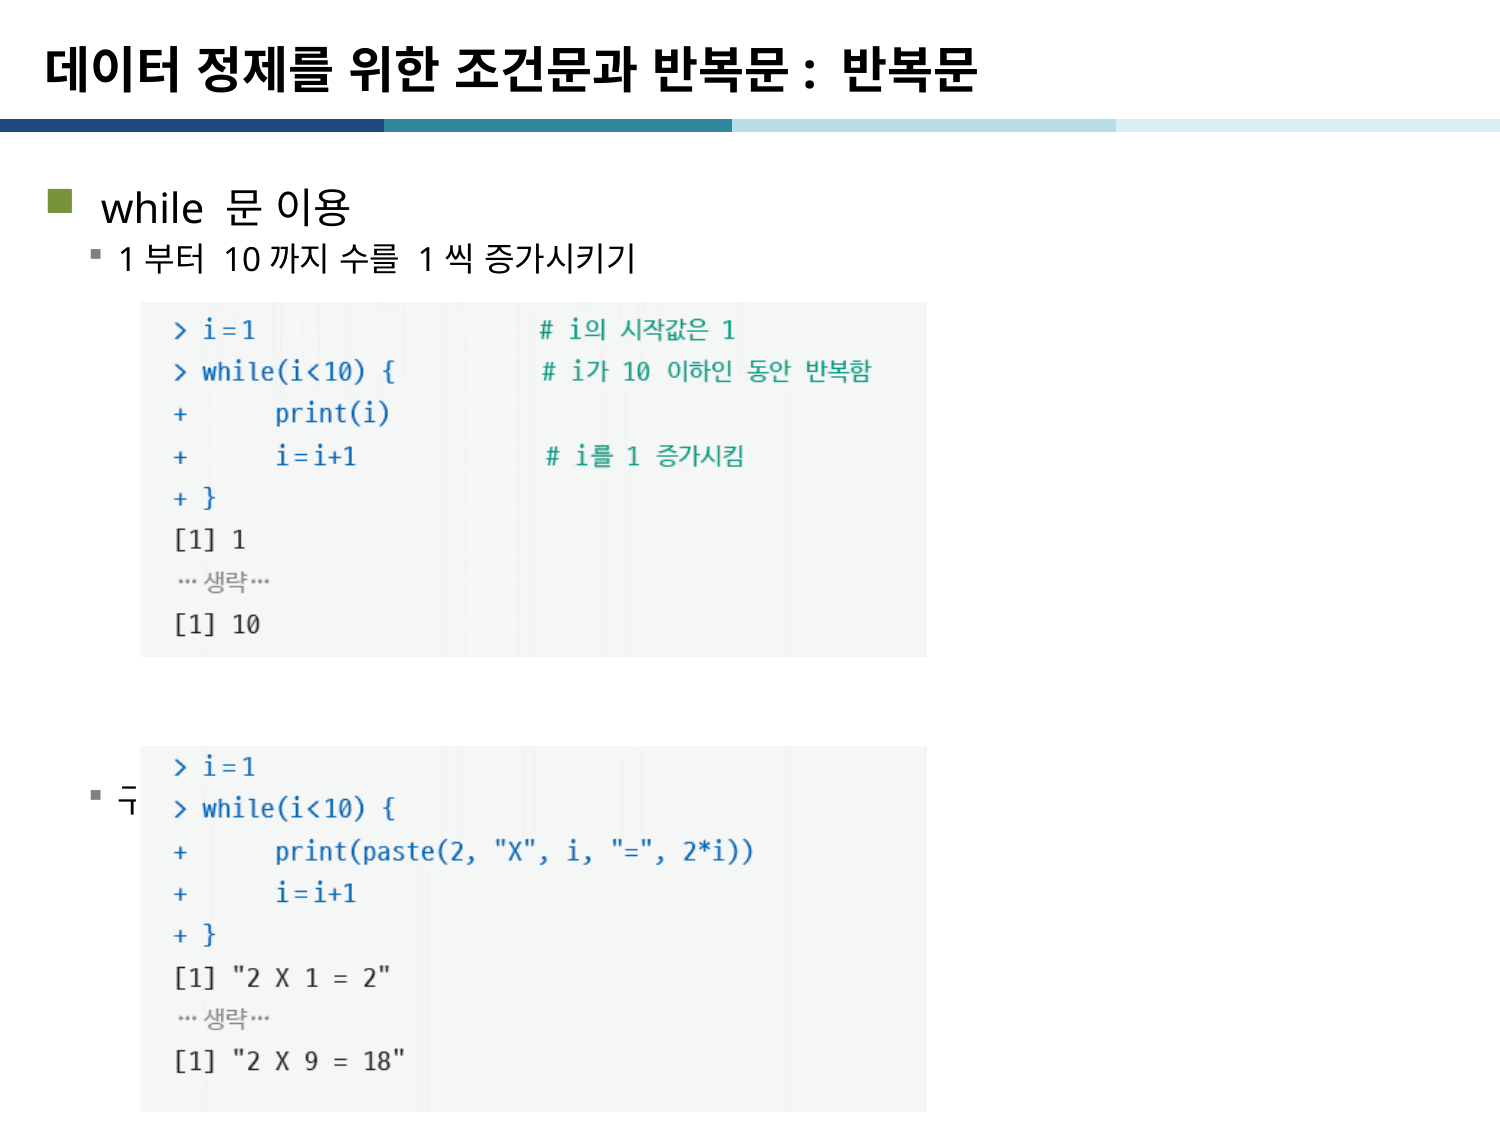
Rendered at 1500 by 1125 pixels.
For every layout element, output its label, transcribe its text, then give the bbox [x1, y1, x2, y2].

title 데이터 정제를 위한 조건문과 반복문: 반복문 [29, 23, 1270, 114]
picture [135, 746, 928, 1112]
list while 문 이용 1부터 10까지 수를 1씩 증가시키기 구구단 2단 만들기 [29, 148, 1471, 1083]
picture [135, 302, 928, 658]
